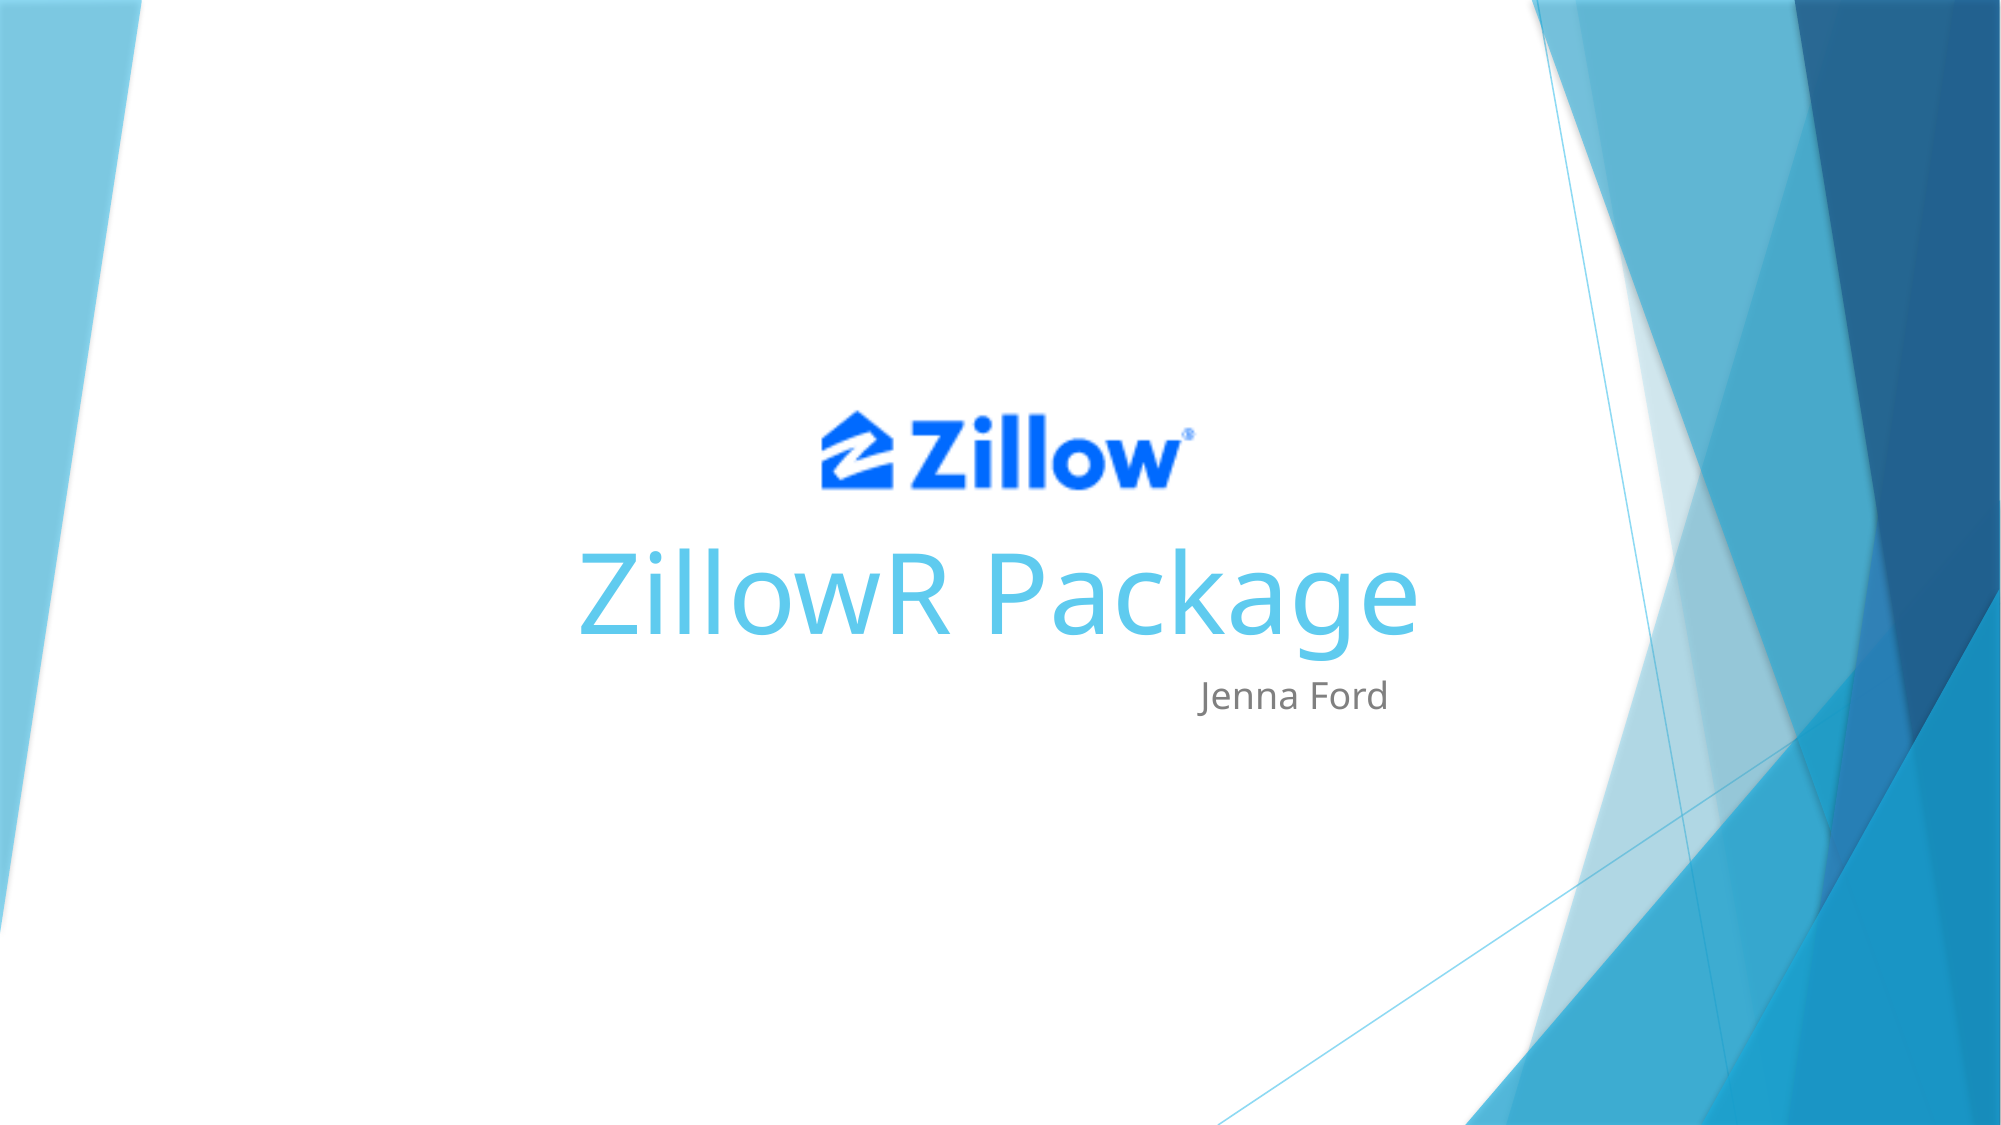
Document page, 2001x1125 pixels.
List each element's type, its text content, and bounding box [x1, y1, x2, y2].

title ZillowR Package [0, 394, 2000, 665]
picture [792, 393, 1208, 508]
subtitle Jenna Ford [247, 664, 1405, 845]
